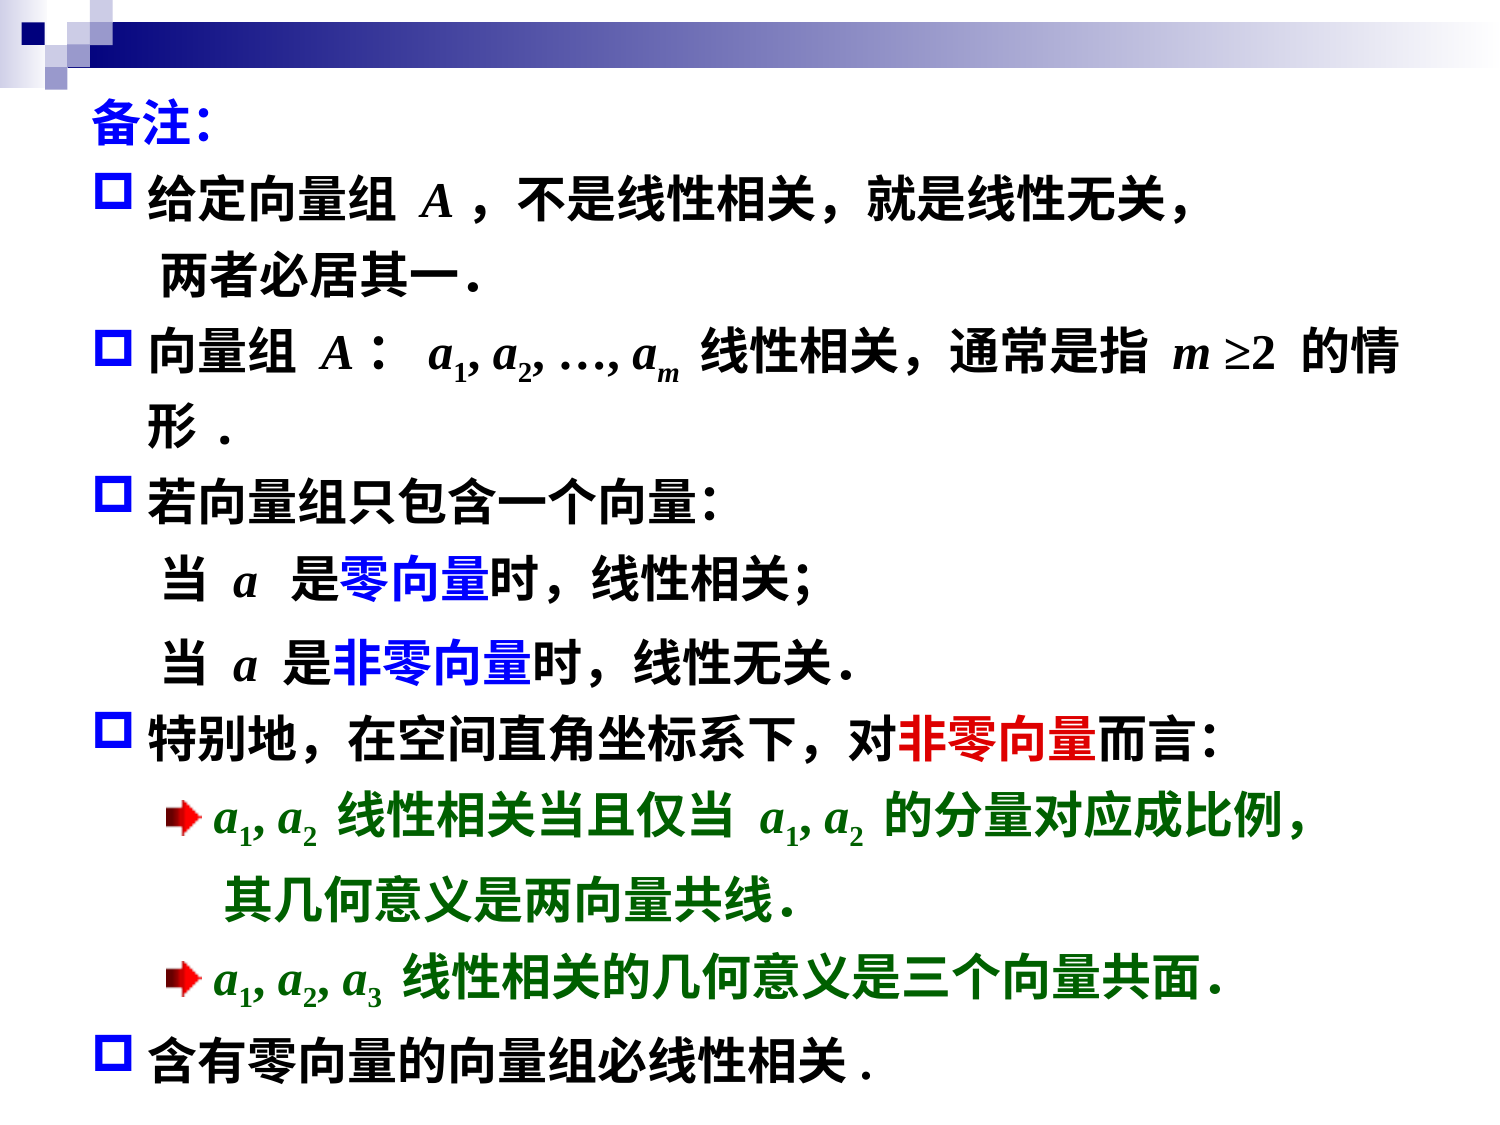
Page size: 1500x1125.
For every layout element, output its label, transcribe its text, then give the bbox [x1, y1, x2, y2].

picture [166, 961, 202, 997]
picture [166, 800, 202, 836]
text_box 备注： 给定向量组 A，不是线性相关，就是线性无关， 两者必居其一． 向量组 A：a1, a2, …, am 线性相关，通常是指 m ≥2 的情形. 若向量组只包含一个向量： 当 a 是零向量时，线性相关； 当 a 是非零向量时，线性无关． 特别地，在空间直角坐标系下，对非零向量而言： a1, a2 线性相关当且仅当 a1, a2 的分量对应成比例， 其几何意义是两向量共线． a1, a2, a3 线性相关的几何意义是三个向量共面． 含有零向量的向量组必线性相关. [76, 78, 1461, 1097]
